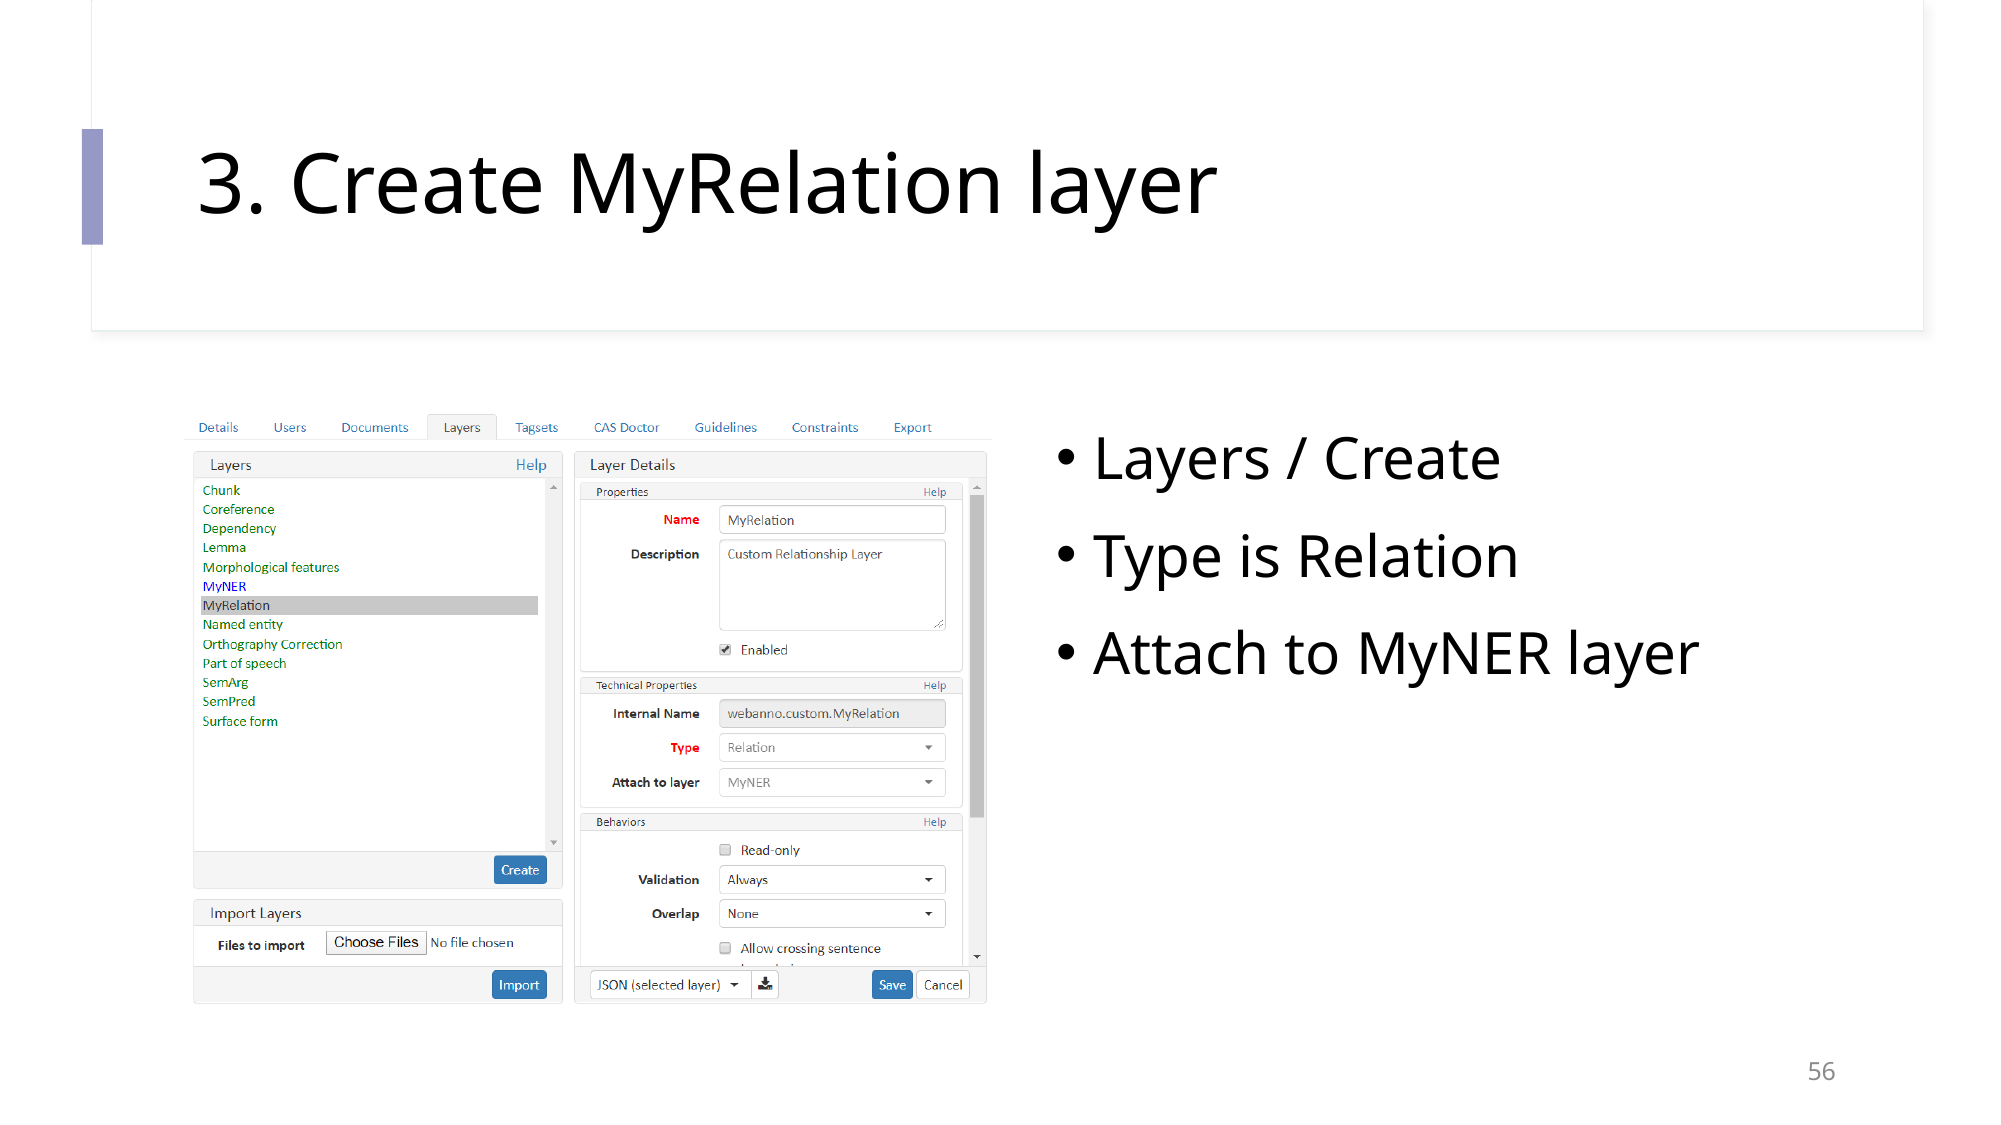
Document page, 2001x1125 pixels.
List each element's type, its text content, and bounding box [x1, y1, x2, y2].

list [184, 406, 992, 1013]
title 3. Create MyRelation layer [183, 90, 1851, 284]
slide_number 56 [1401, 1042, 1851, 1103]
list Layers / Create Type is Relation Attach to MyNER layer [1041, 406, 1851, 1013]
